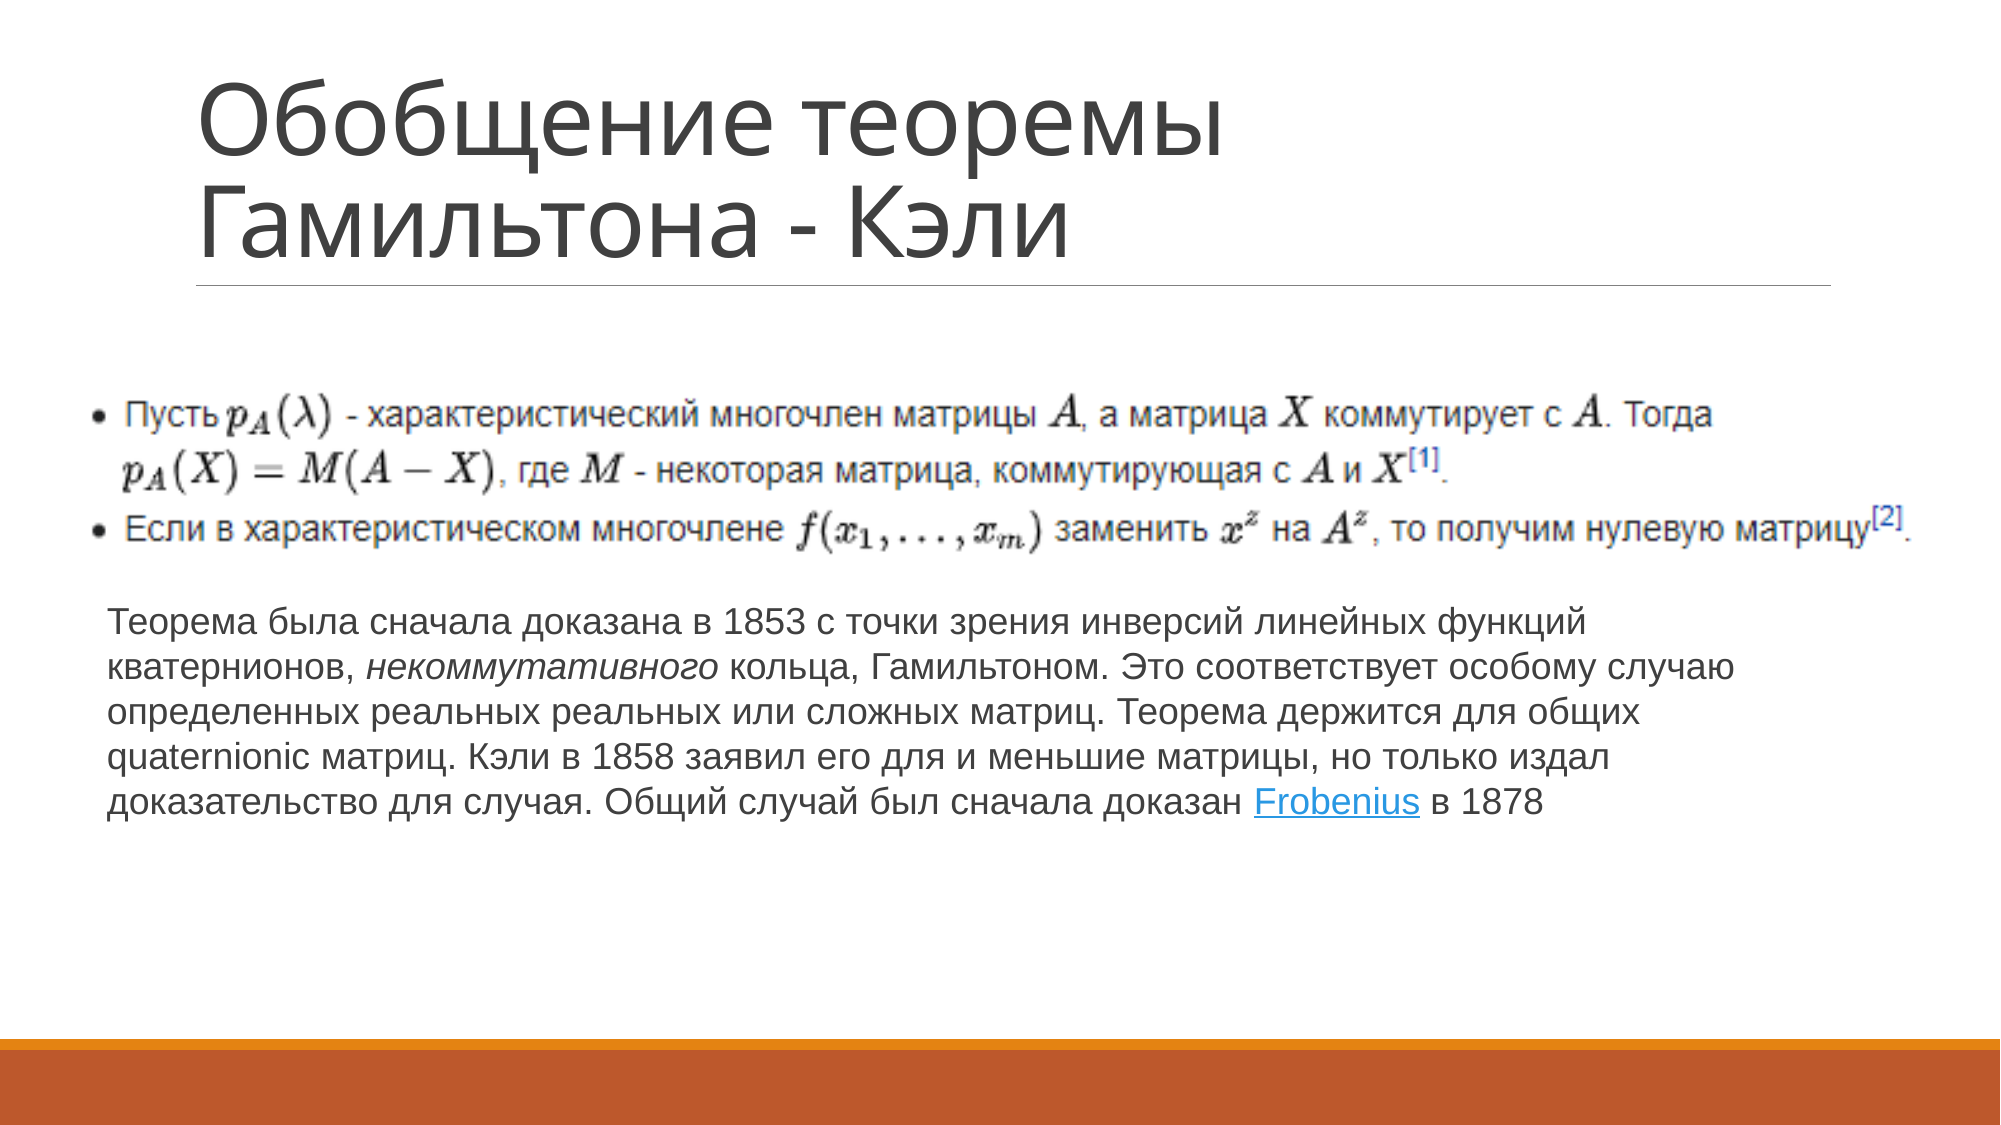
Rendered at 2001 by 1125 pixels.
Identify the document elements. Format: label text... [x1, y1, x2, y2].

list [67, 378, 1933, 590]
text_box Теорема была сначала доказана в 1853 с точки зрения инверсий линейных функций кватернионов, некоммутативного кольца, Гамильтоном. Это соответствует особому случаю определенных реальных реальных или сложных матриц. Теорема держится для общих quaternionic матриц. Кэли в 1858 заявил его для и меньшие матрицы, но только издал доказательство для случая. Общий случай был сначала доказан Frobenius в 1878 [92, 600, 1864, 829]
title Обобщение теоремы Гамильтона - Кэли [180, 47, 1830, 285]
